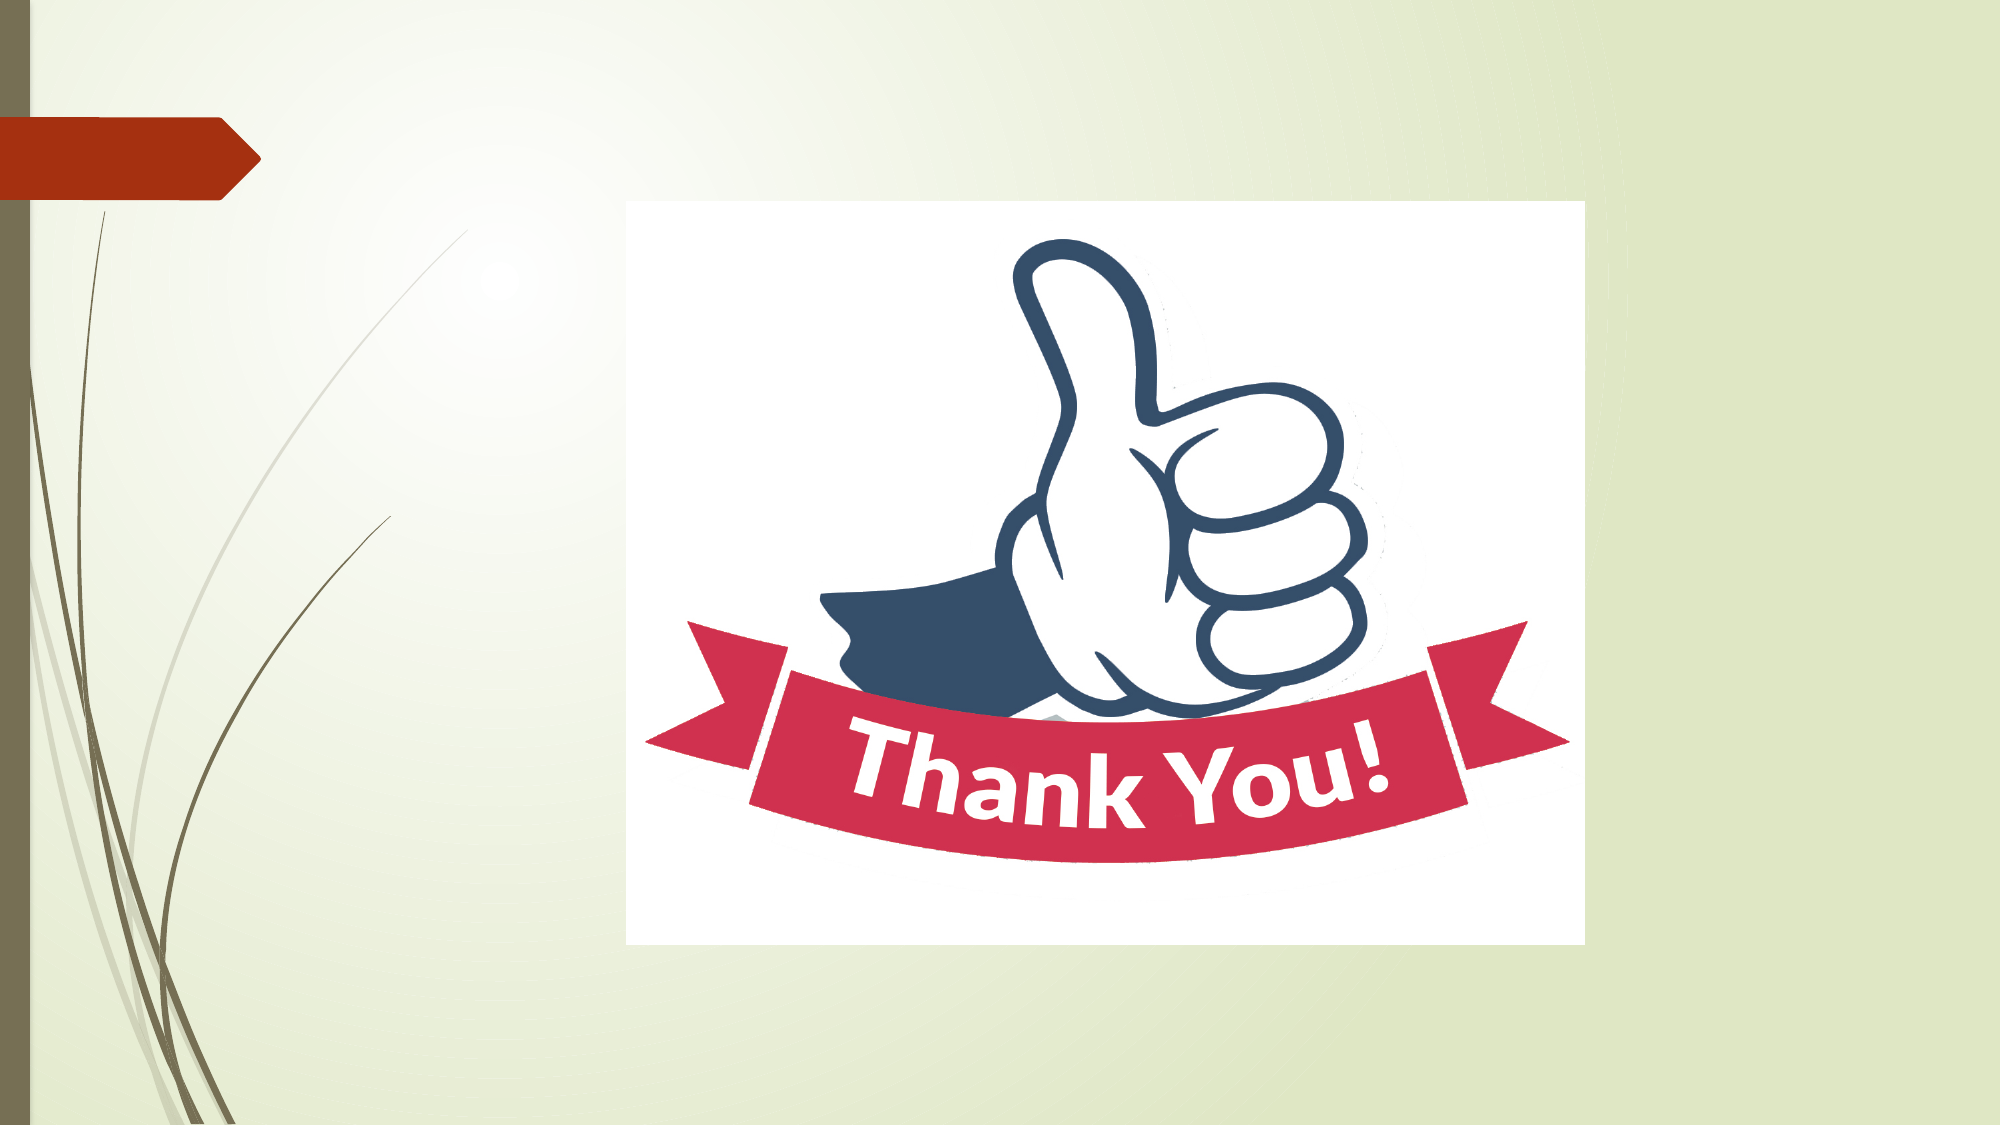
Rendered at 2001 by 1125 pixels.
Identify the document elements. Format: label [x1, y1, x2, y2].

picture [626, 201, 1586, 945]
